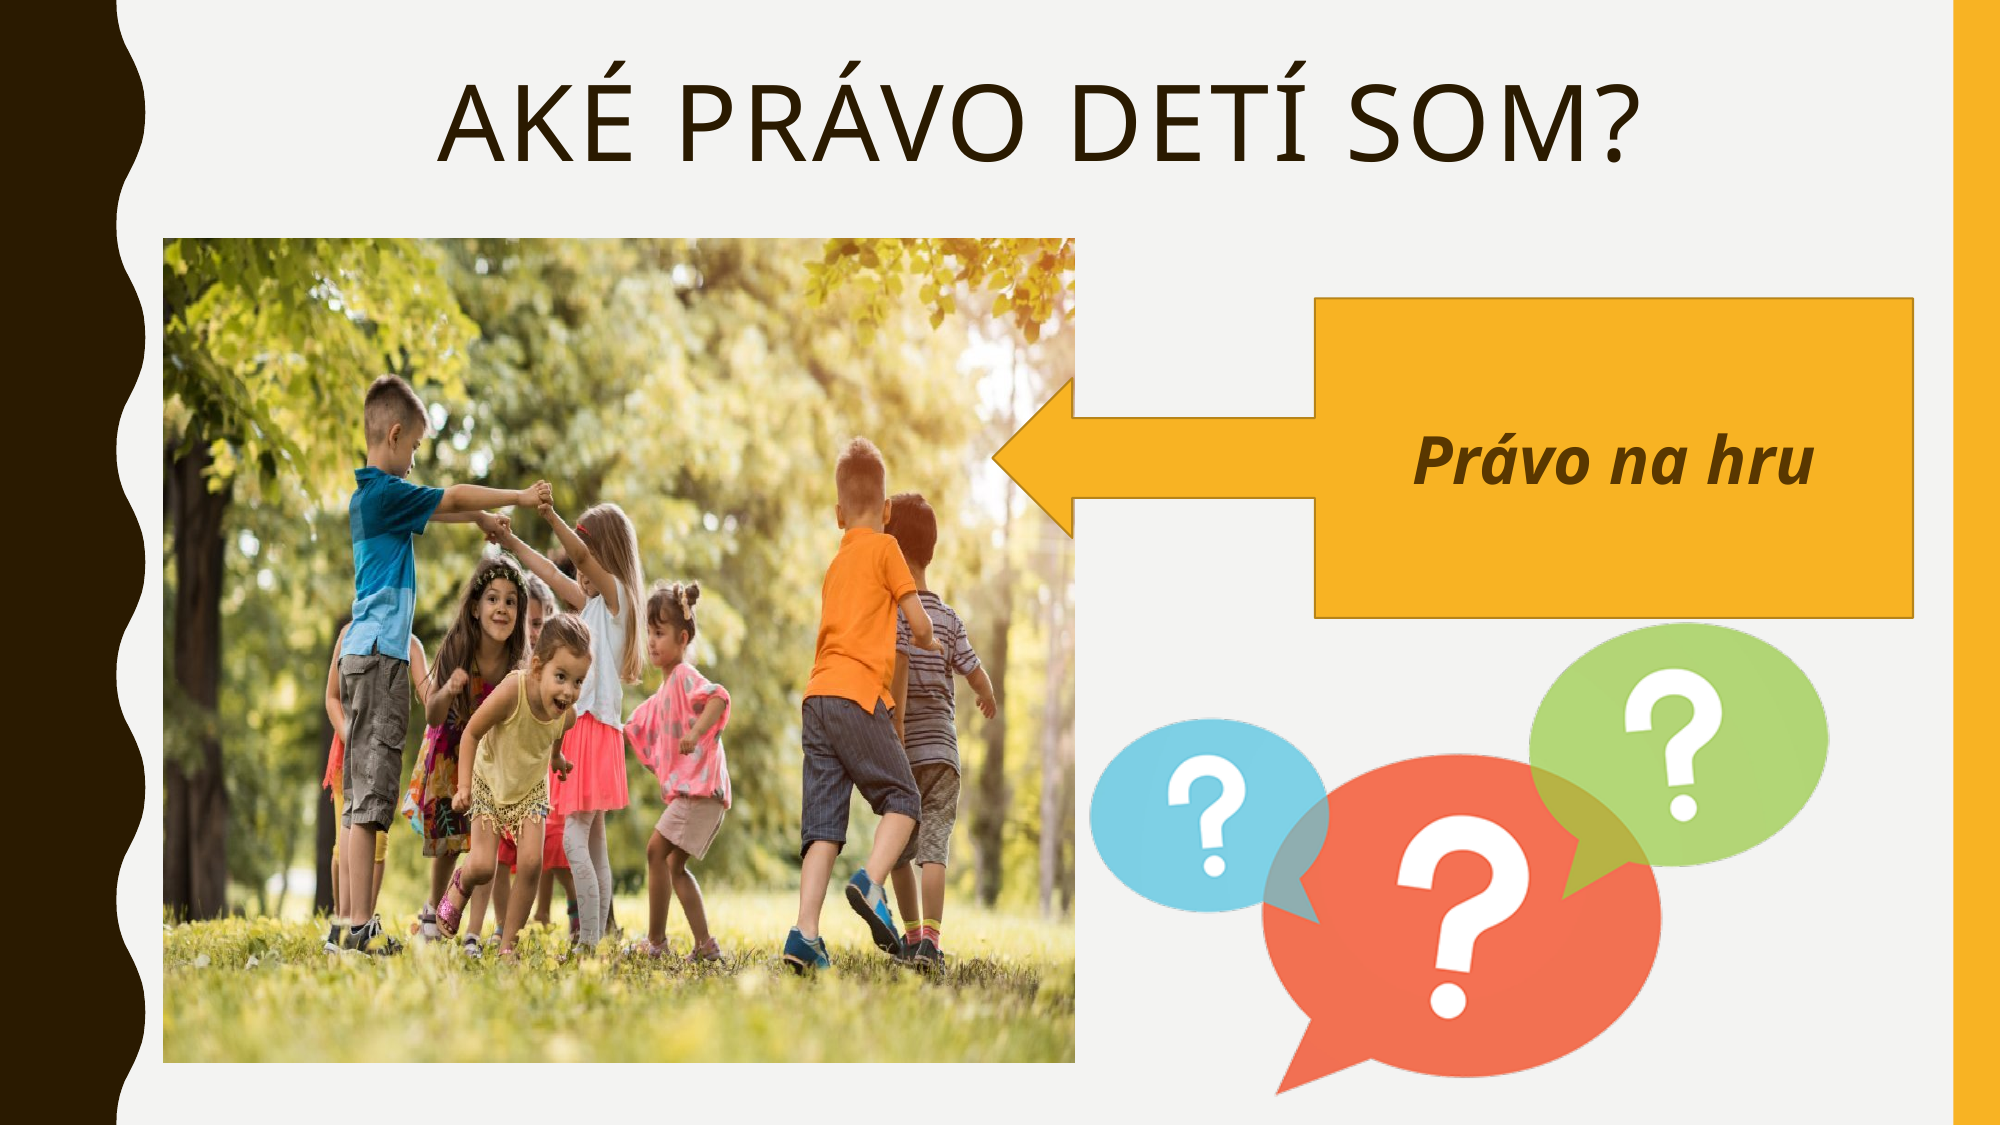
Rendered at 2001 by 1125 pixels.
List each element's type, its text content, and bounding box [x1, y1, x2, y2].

text_box Právo na hru [1075, 297, 1915, 619]
title Aké právo detí som? [205, 62, 1875, 308]
picture [163, 238, 1844, 1125]
